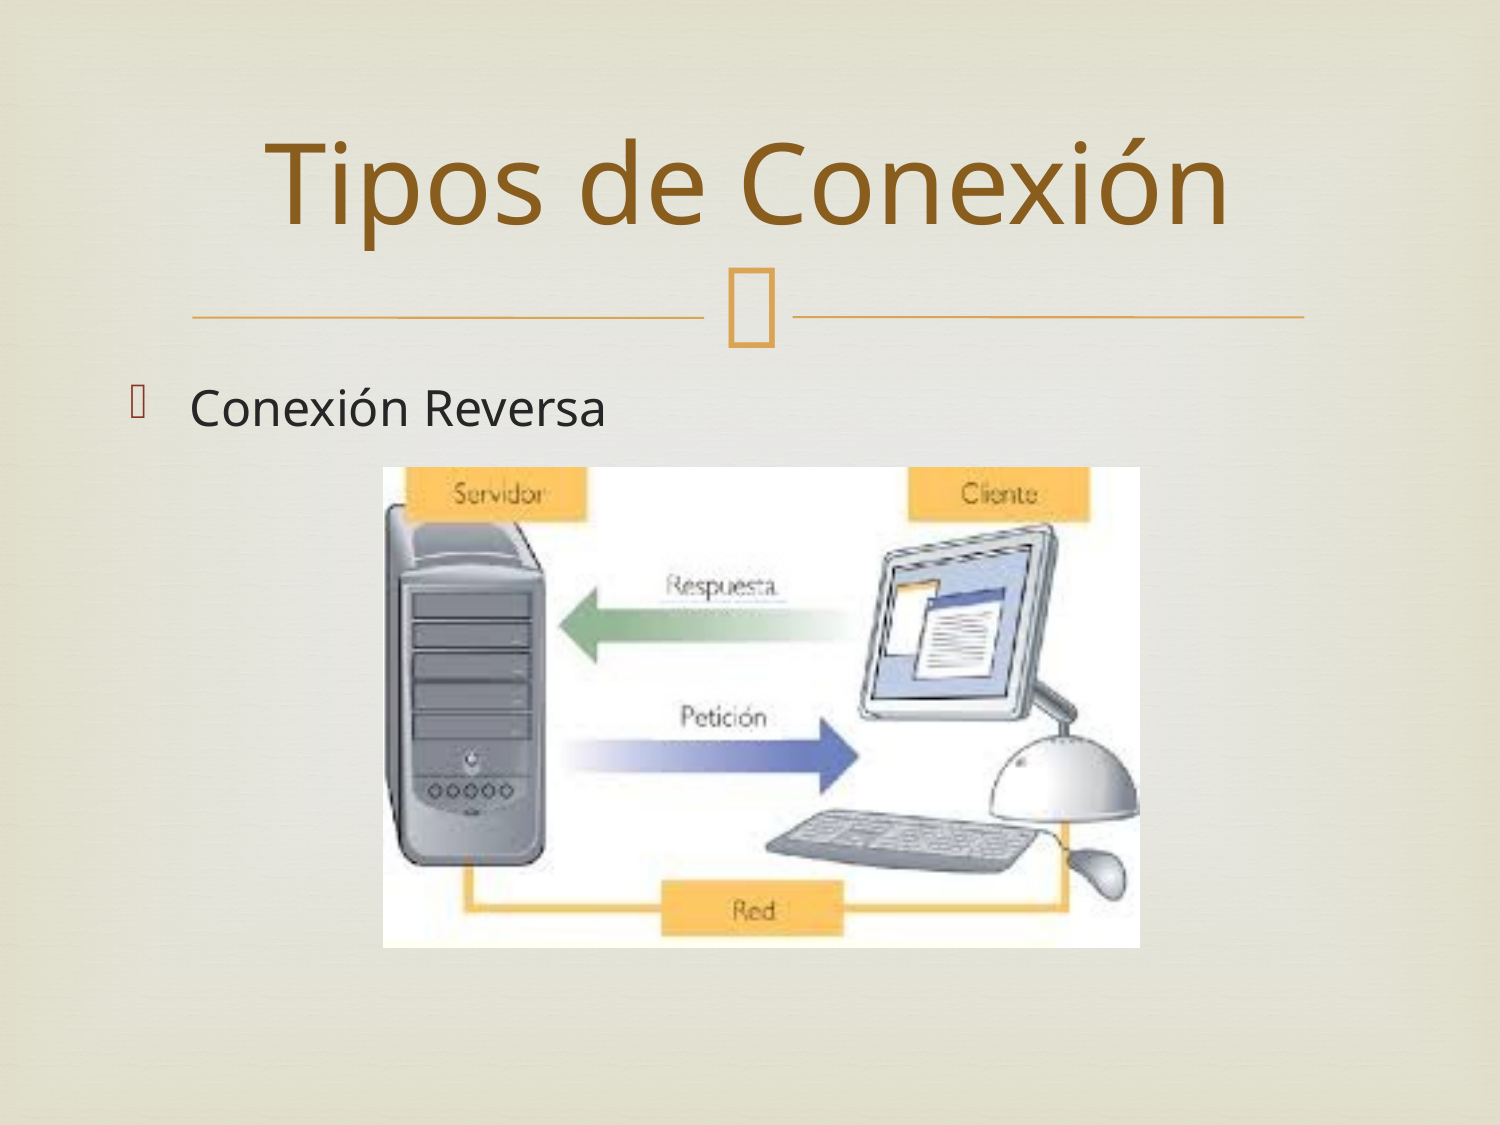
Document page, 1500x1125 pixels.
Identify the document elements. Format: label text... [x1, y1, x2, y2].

picture [383, 467, 1141, 949]
list Conexión Reversa [114, 368, 1386, 1005]
title Tipos de Conexión [112, 93, 1386, 267]
